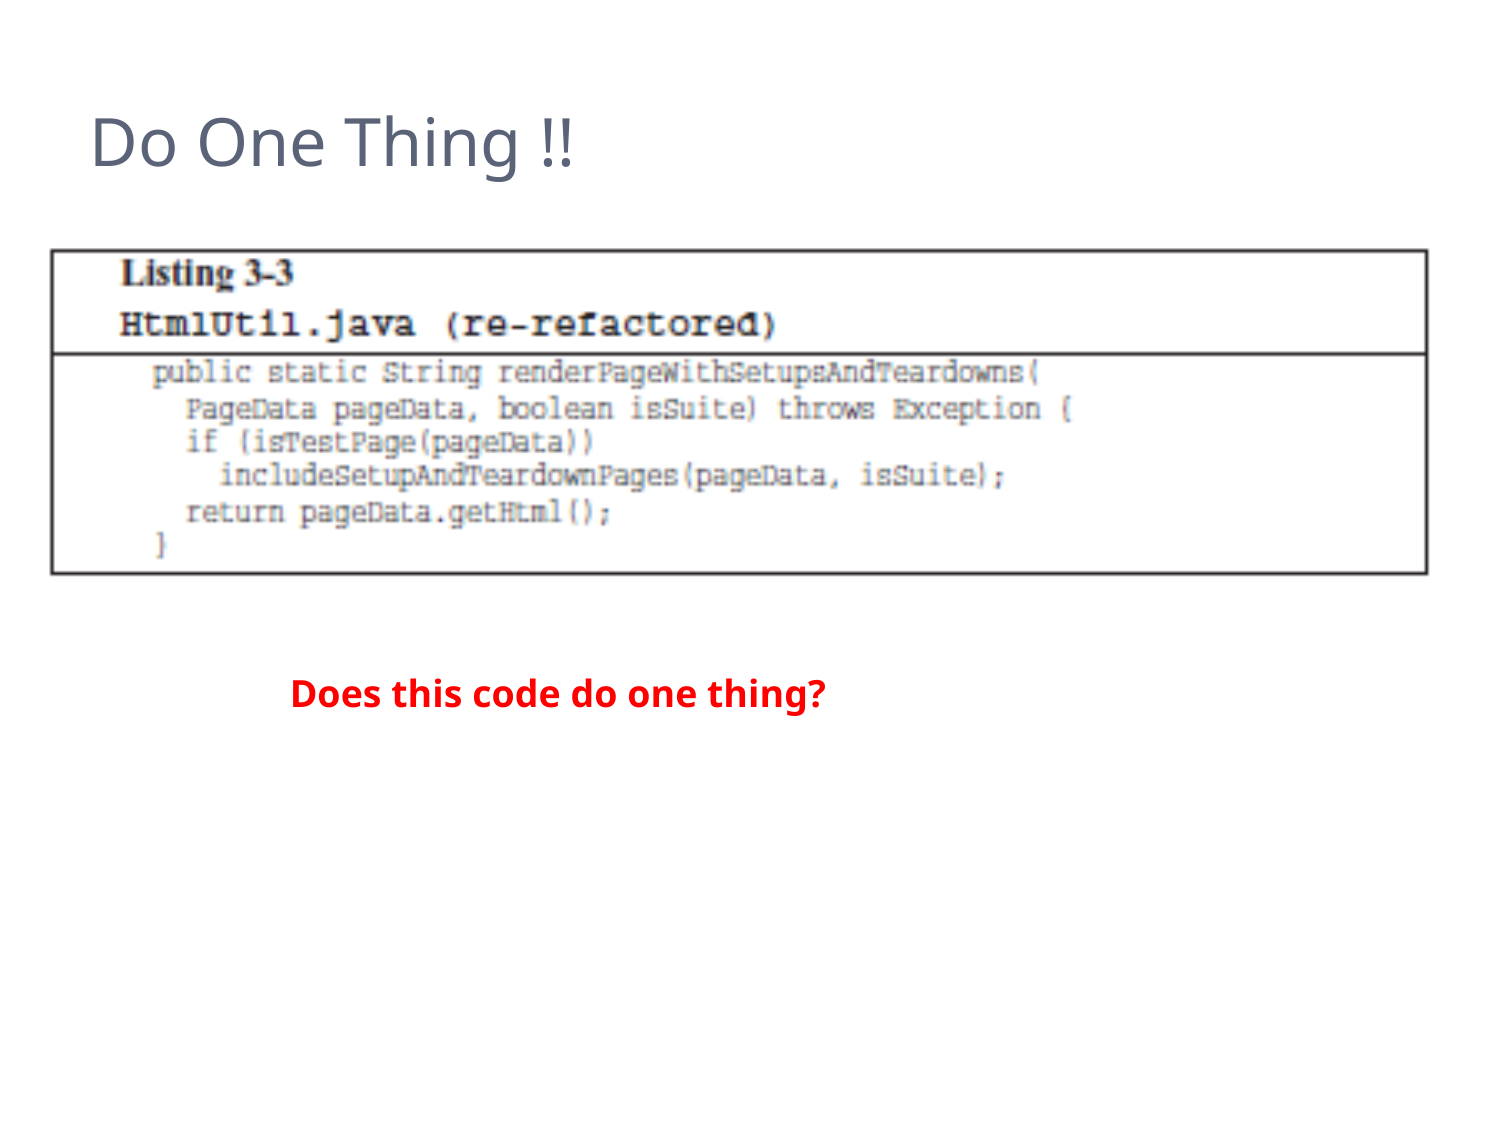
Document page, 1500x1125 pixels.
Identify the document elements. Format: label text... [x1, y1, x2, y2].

picture [15, 237, 1467, 613]
text_box Does this code do one thing? [274, 662, 1025, 723]
title Do One Thing !! [75, 37, 1463, 188]
